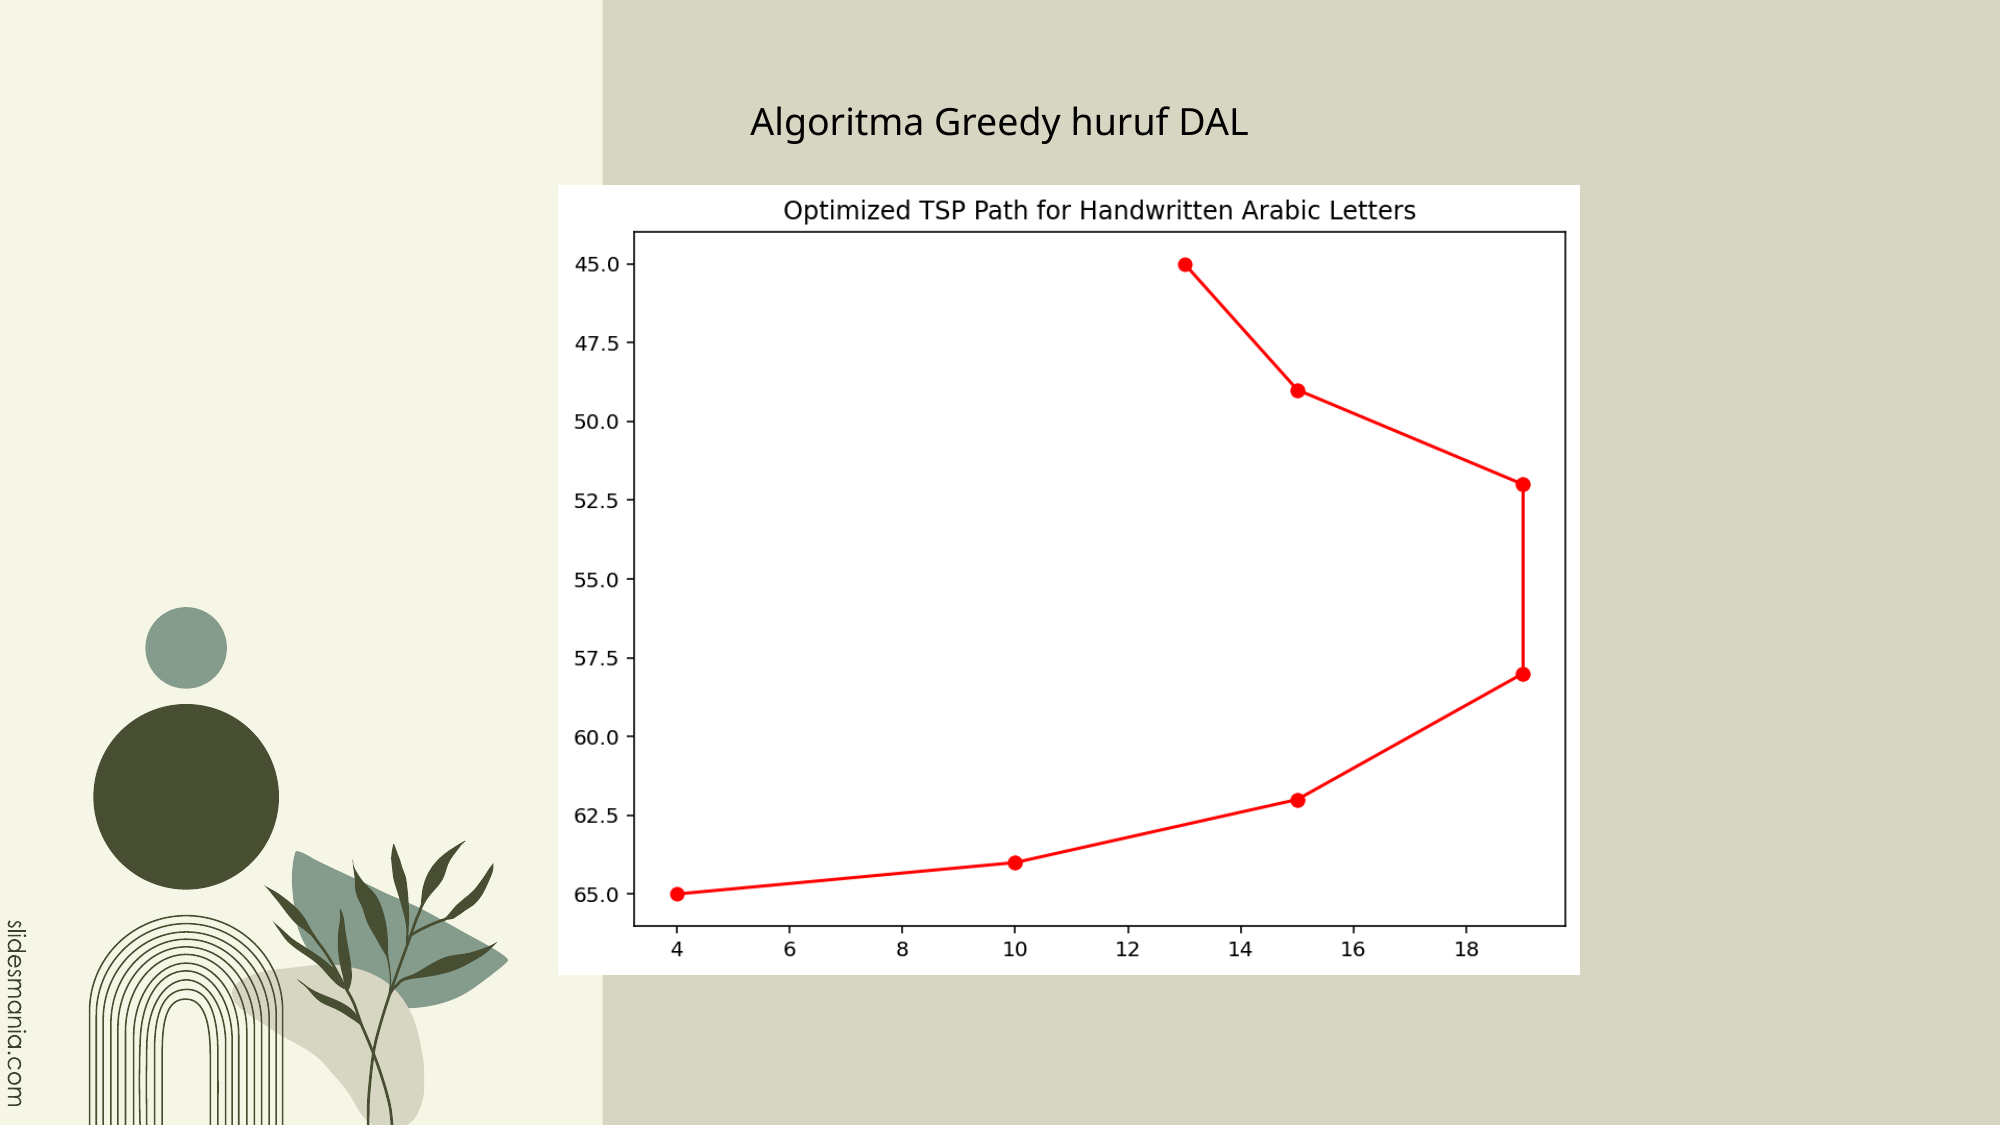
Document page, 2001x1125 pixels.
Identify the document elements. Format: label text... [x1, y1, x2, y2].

list Algoritma Greedy huruf DAL [250, 70, 1750, 171]
picture [558, 185, 1580, 976]
